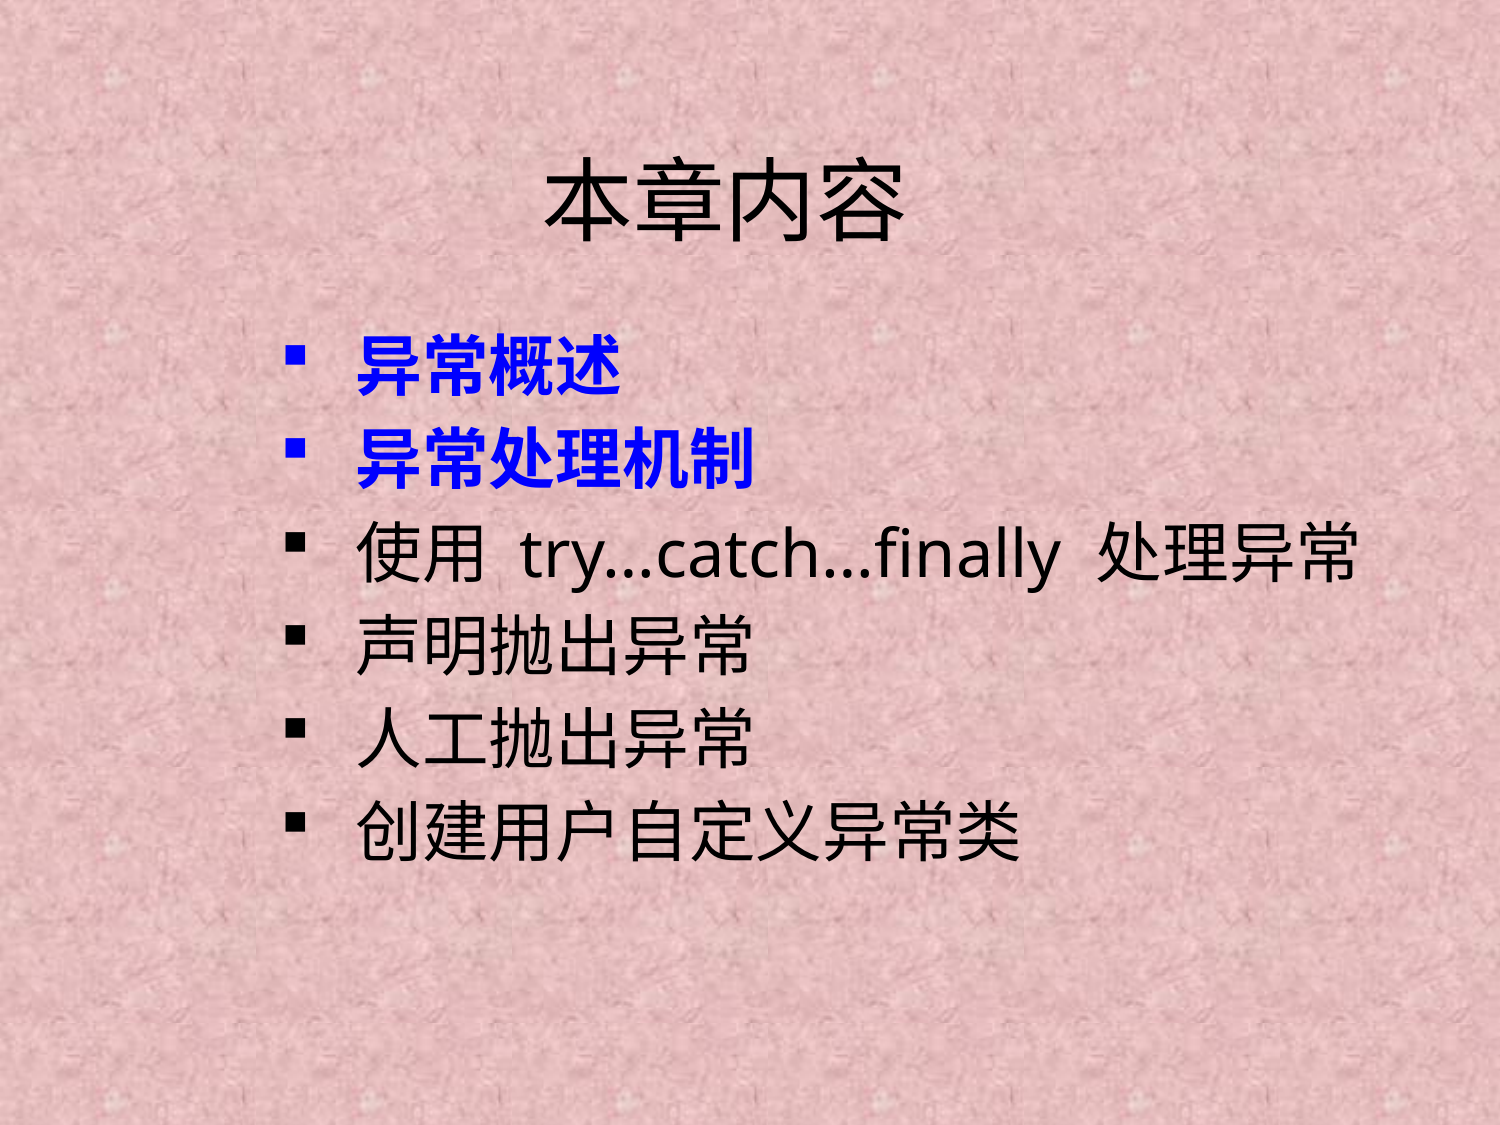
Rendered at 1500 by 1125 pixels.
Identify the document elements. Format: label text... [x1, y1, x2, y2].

text_box 异常概述 异常处理机制 使用 try…catch…finally 处理异常 声明抛出异常 人工抛出异常 创建用户自定义异常类 [265, 316, 1388, 971]
title 本章内容 [87, 117, 1363, 279]
picture [0, 0, 1500, 1125]
